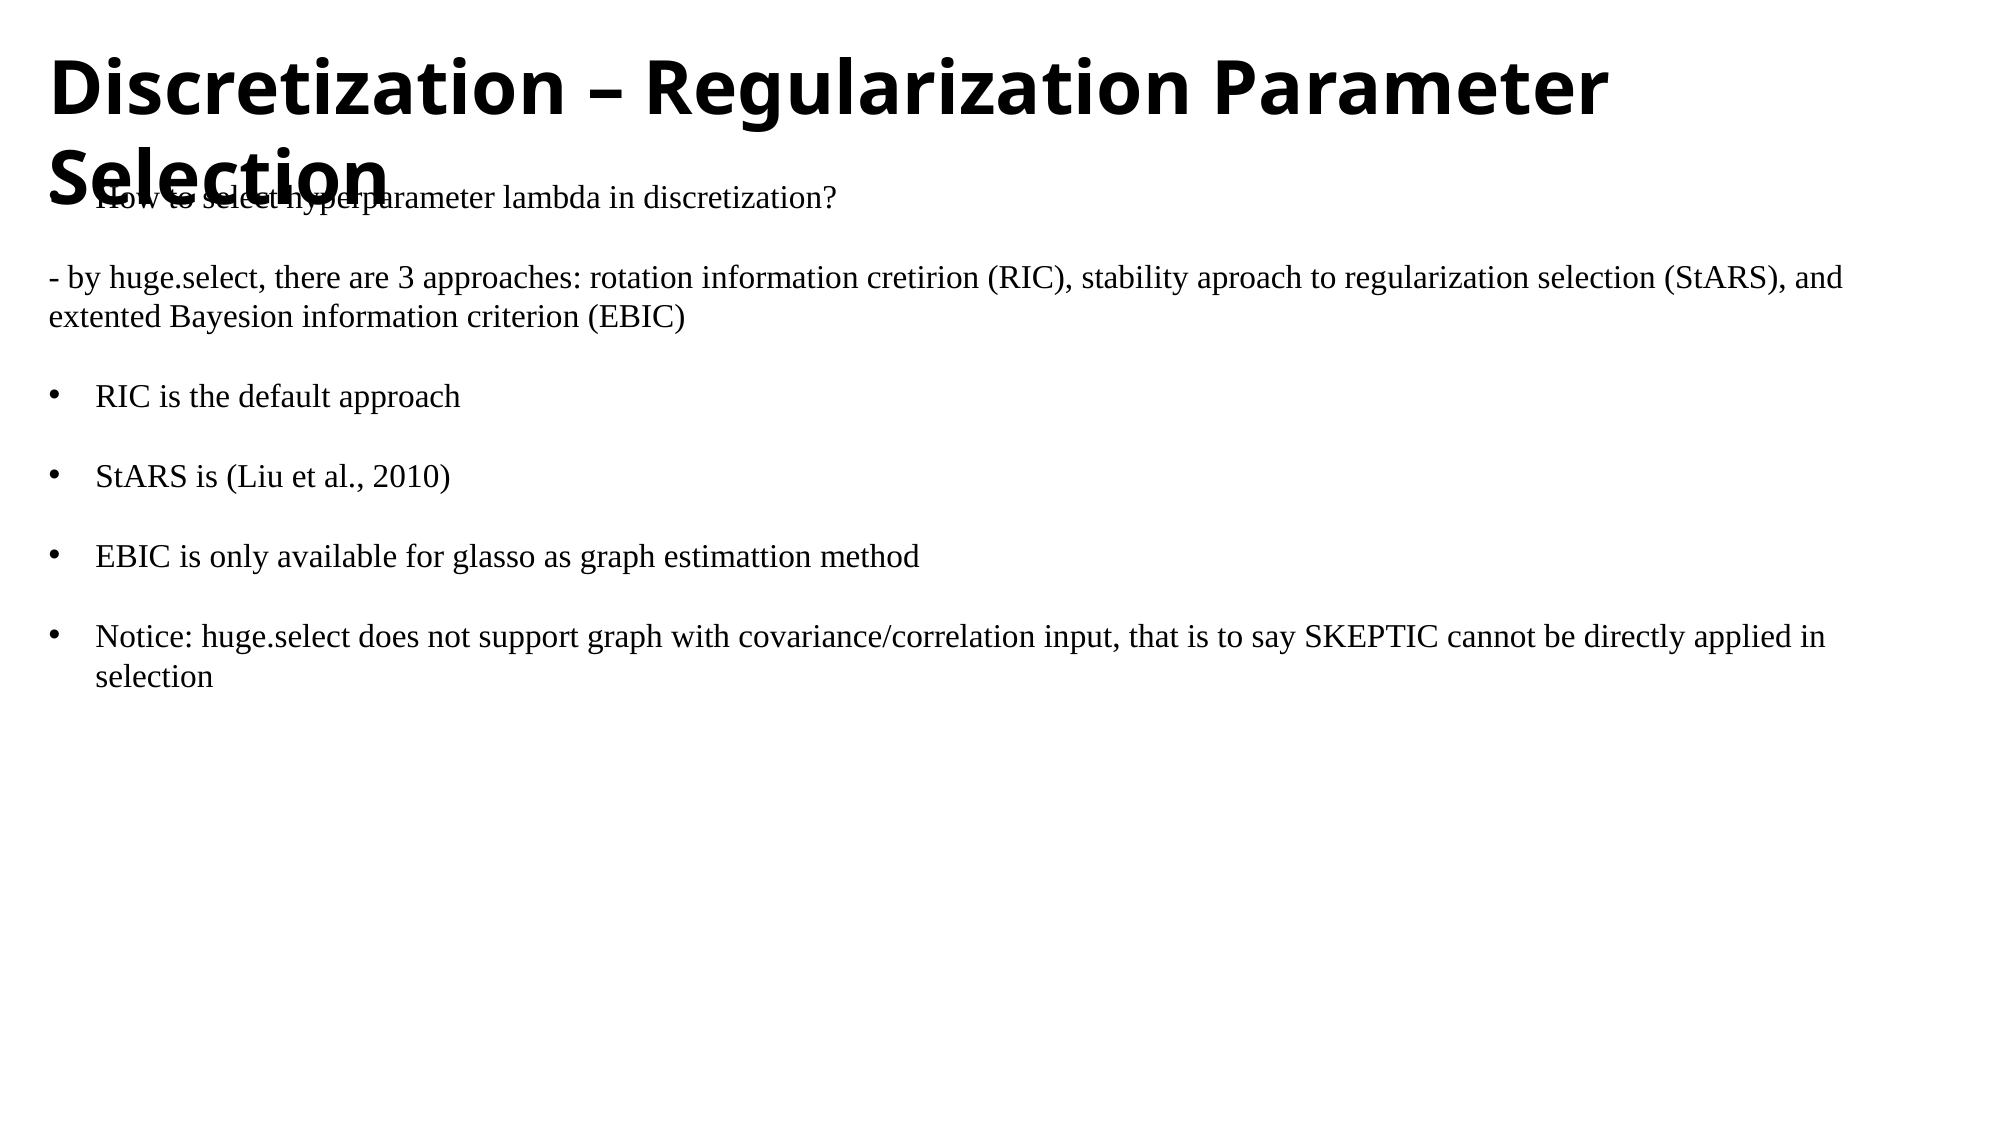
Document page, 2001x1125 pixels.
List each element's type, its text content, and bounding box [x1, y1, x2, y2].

text_box How to select hyperparameter lambda in discretization? - by huge.select, there are 3 approaches: rotation information cretirion (RIC), stability aproach to regularization selection (StARS), and extented Bayesion information criterion (EBIC) RIC is the default approach StARS is (Liu et al., 2010) EBIC is only available for glasso as graph estimattion method Notice: huge.select does not support graph with covariance/correlation input, that is to say SKEPTIC cannot be directly applied in selection [33, 167, 1967, 742]
text_box Discretization – Regularization Parameter Selection [33, 32, 1967, 167]
